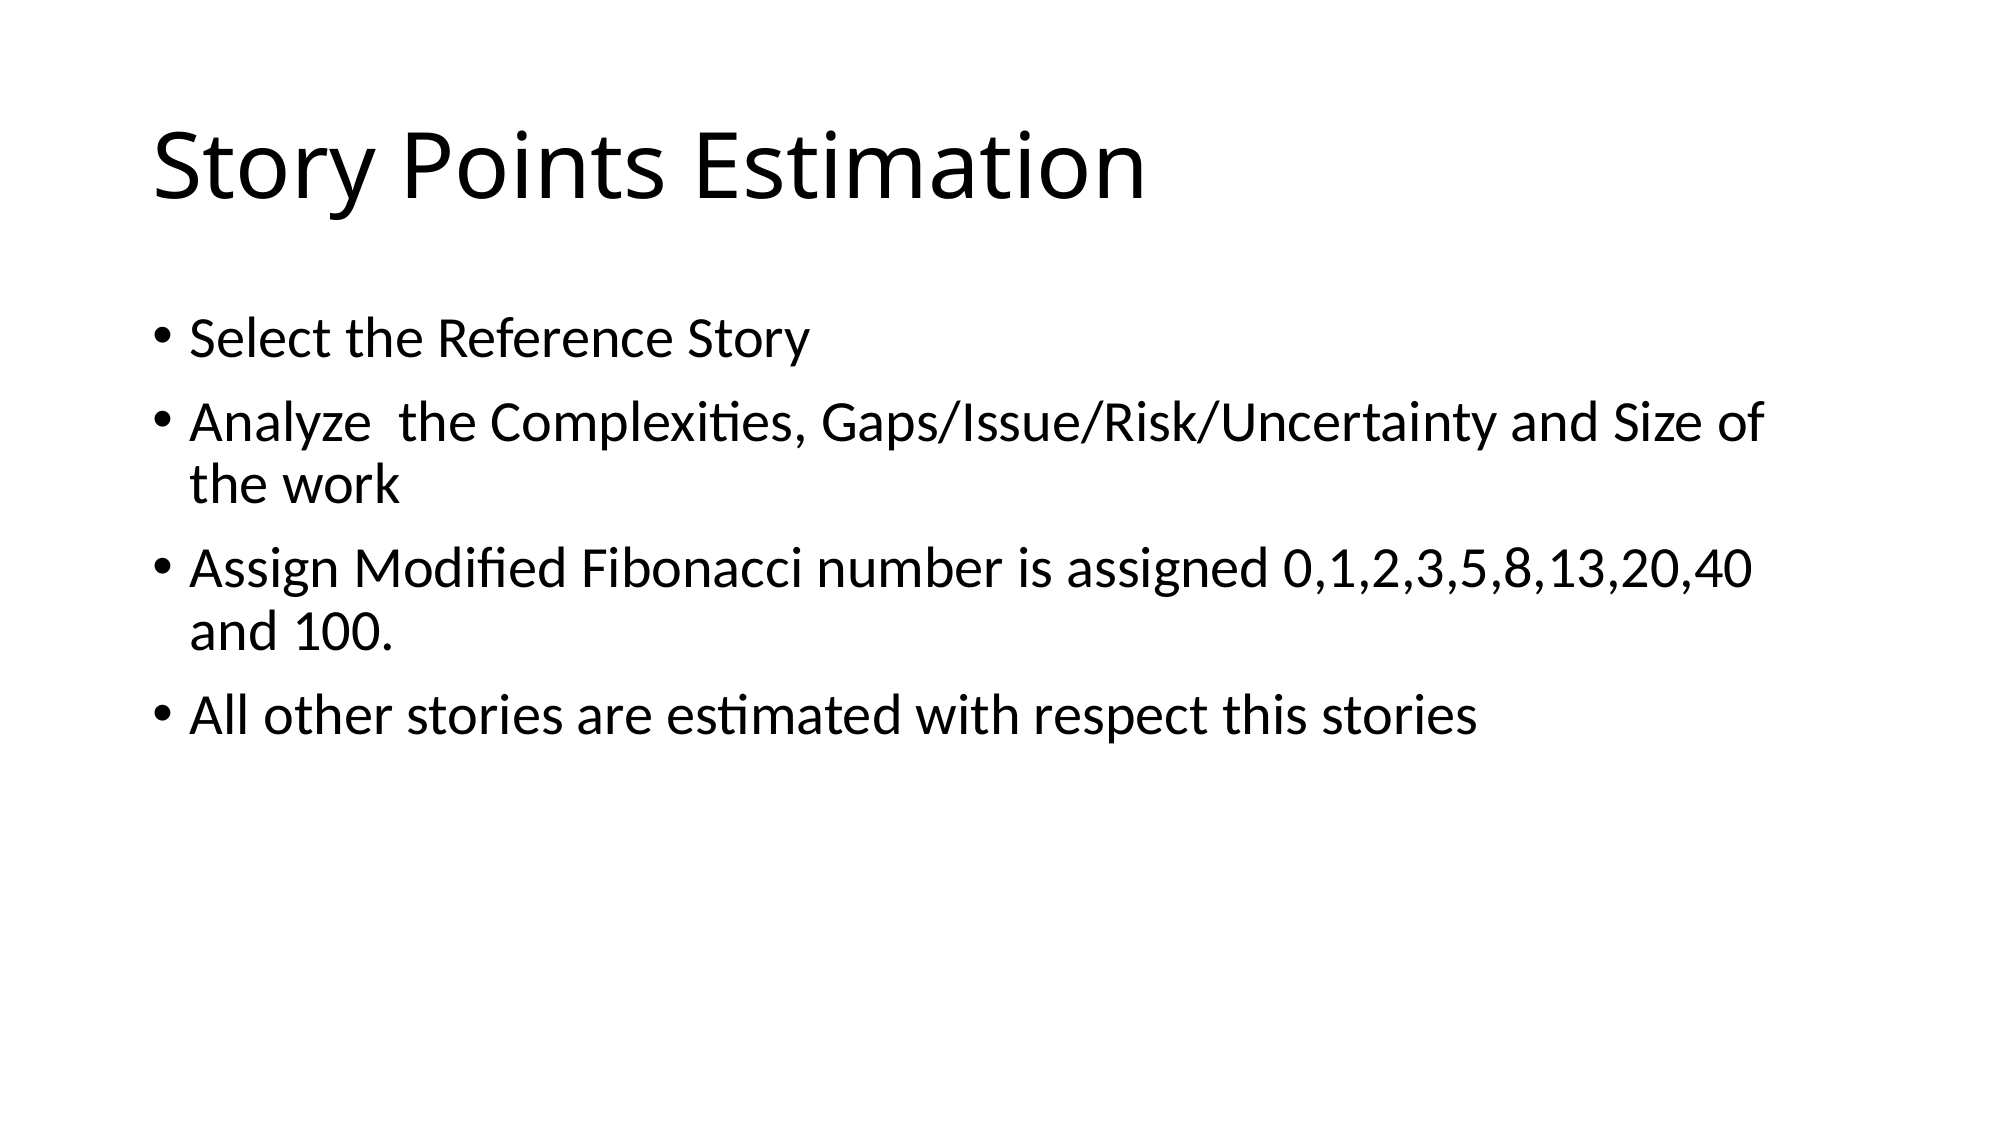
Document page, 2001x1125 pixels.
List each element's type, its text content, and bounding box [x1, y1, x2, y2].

list Select the Reference Story Analyze the Complexities, Gaps/Issue/Risk/Uncertainty and Size of the work Assign Modified Fibonacci number is assigned 0,1,2,3,5,8,13,20,40 and 100. All other stories are estimated with respect this stories [137, 299, 1863, 1014]
title Story Points Estimation [137, 59, 1863, 278]
